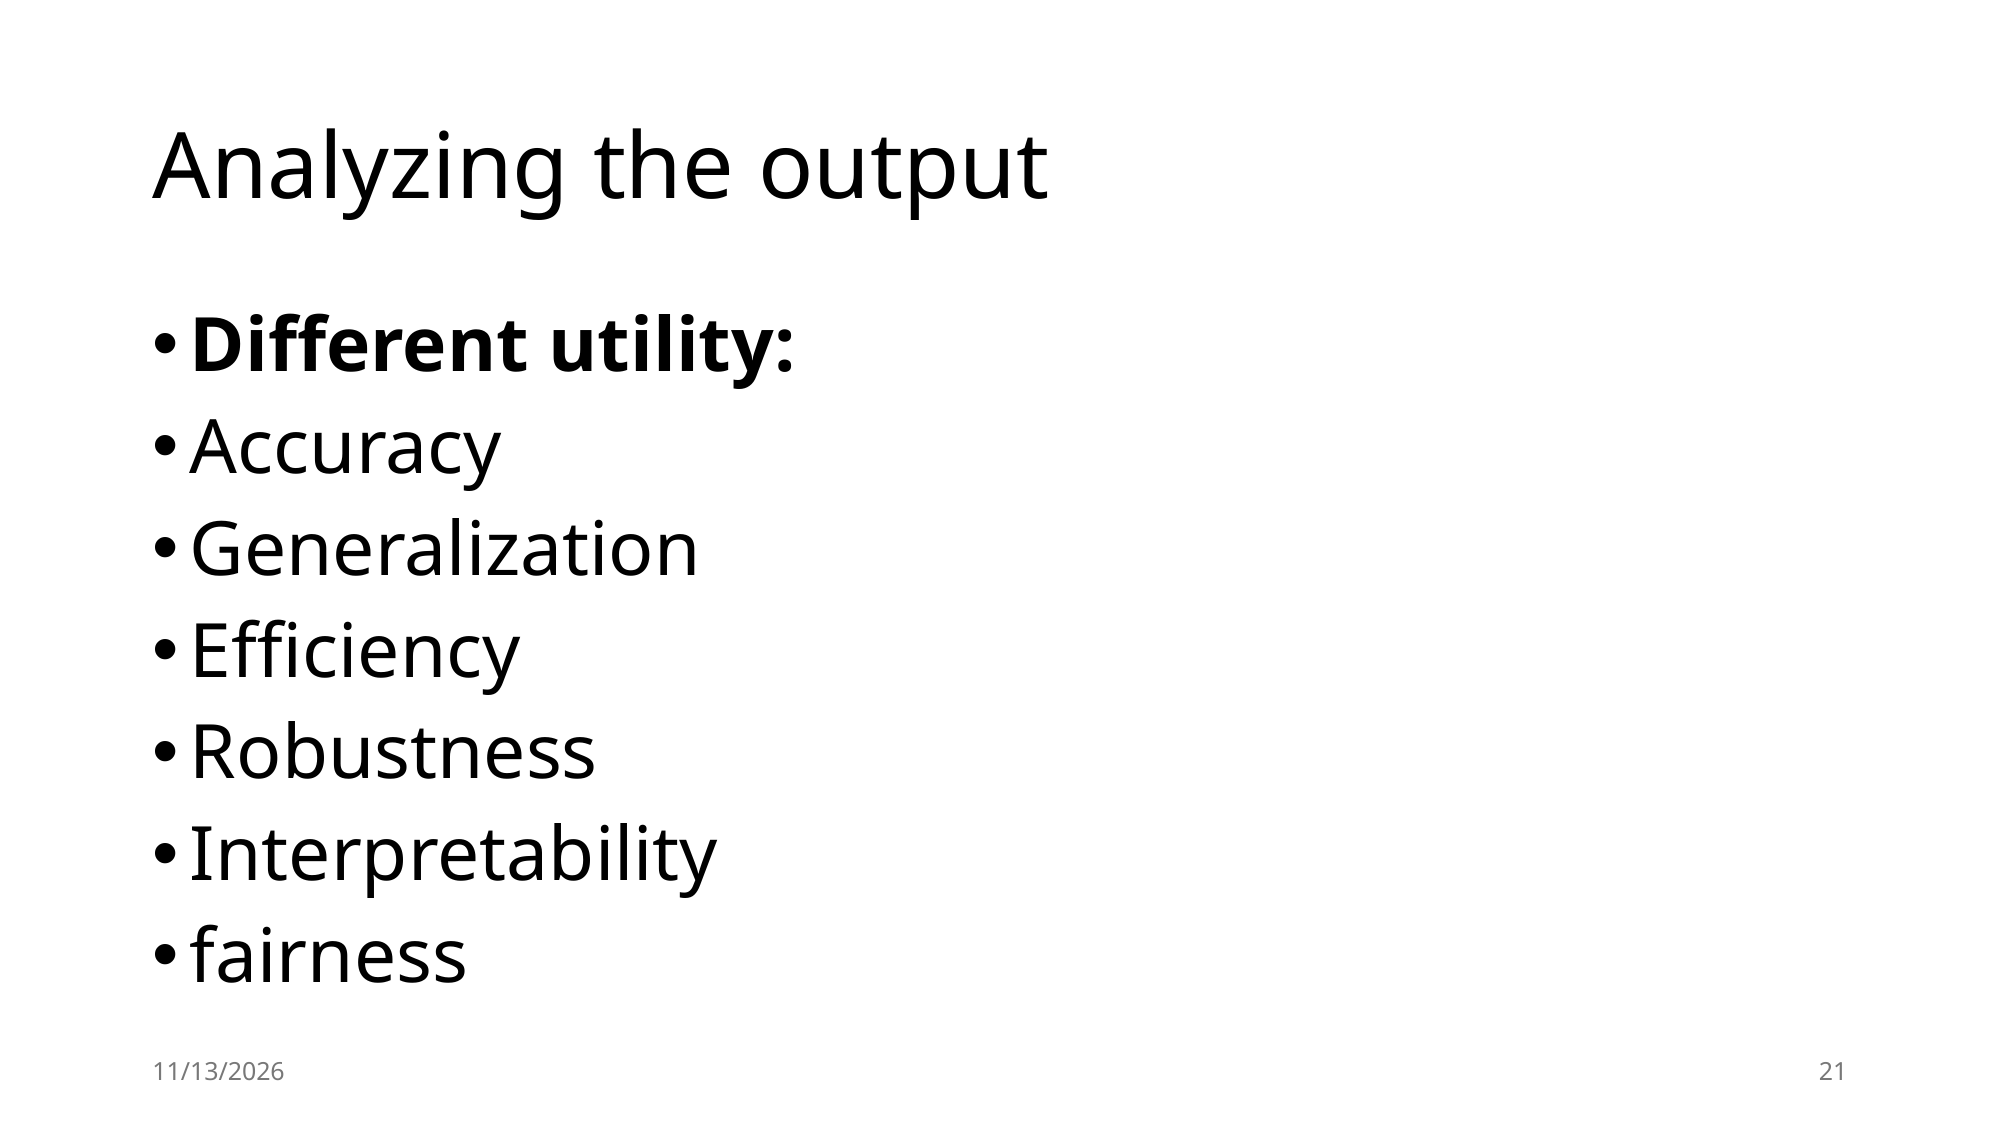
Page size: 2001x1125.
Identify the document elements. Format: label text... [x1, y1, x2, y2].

slide_number 21 [1412, 1042, 1863, 1103]
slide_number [137, 1042, 588, 1103]
list Different utility: Accuracy Generalization Efficiency Robustness Interpretability fairness [137, 299, 1863, 1014]
title Analyzing the output [137, 59, 1863, 278]
